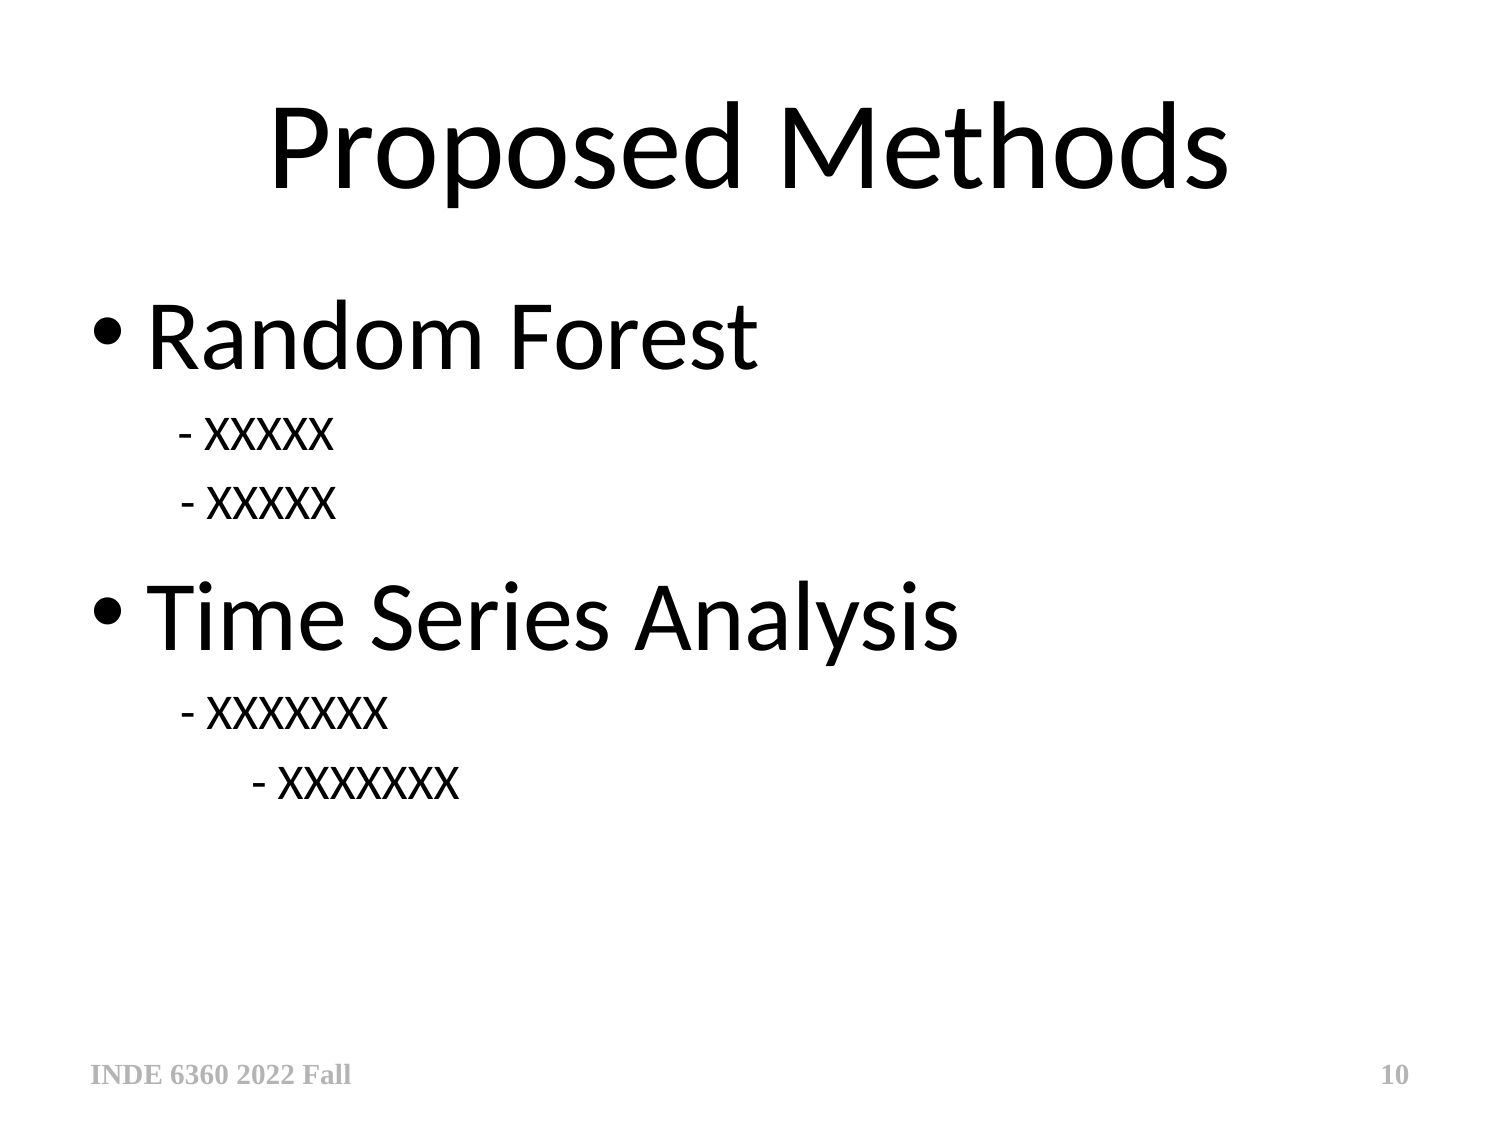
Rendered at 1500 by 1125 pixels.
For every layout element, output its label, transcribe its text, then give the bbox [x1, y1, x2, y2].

slide_number INDE 6360 2022 Fall [75, 1042, 425, 1103]
slide_number 10 [1074, 1042, 1425, 1103]
list Random Forest - XXXXX - XXXXX Time Series Analysis - XXXXXXX - XXXXXXX [75, 262, 1425, 1005]
title Proposed Methods [75, 45, 1425, 233]
